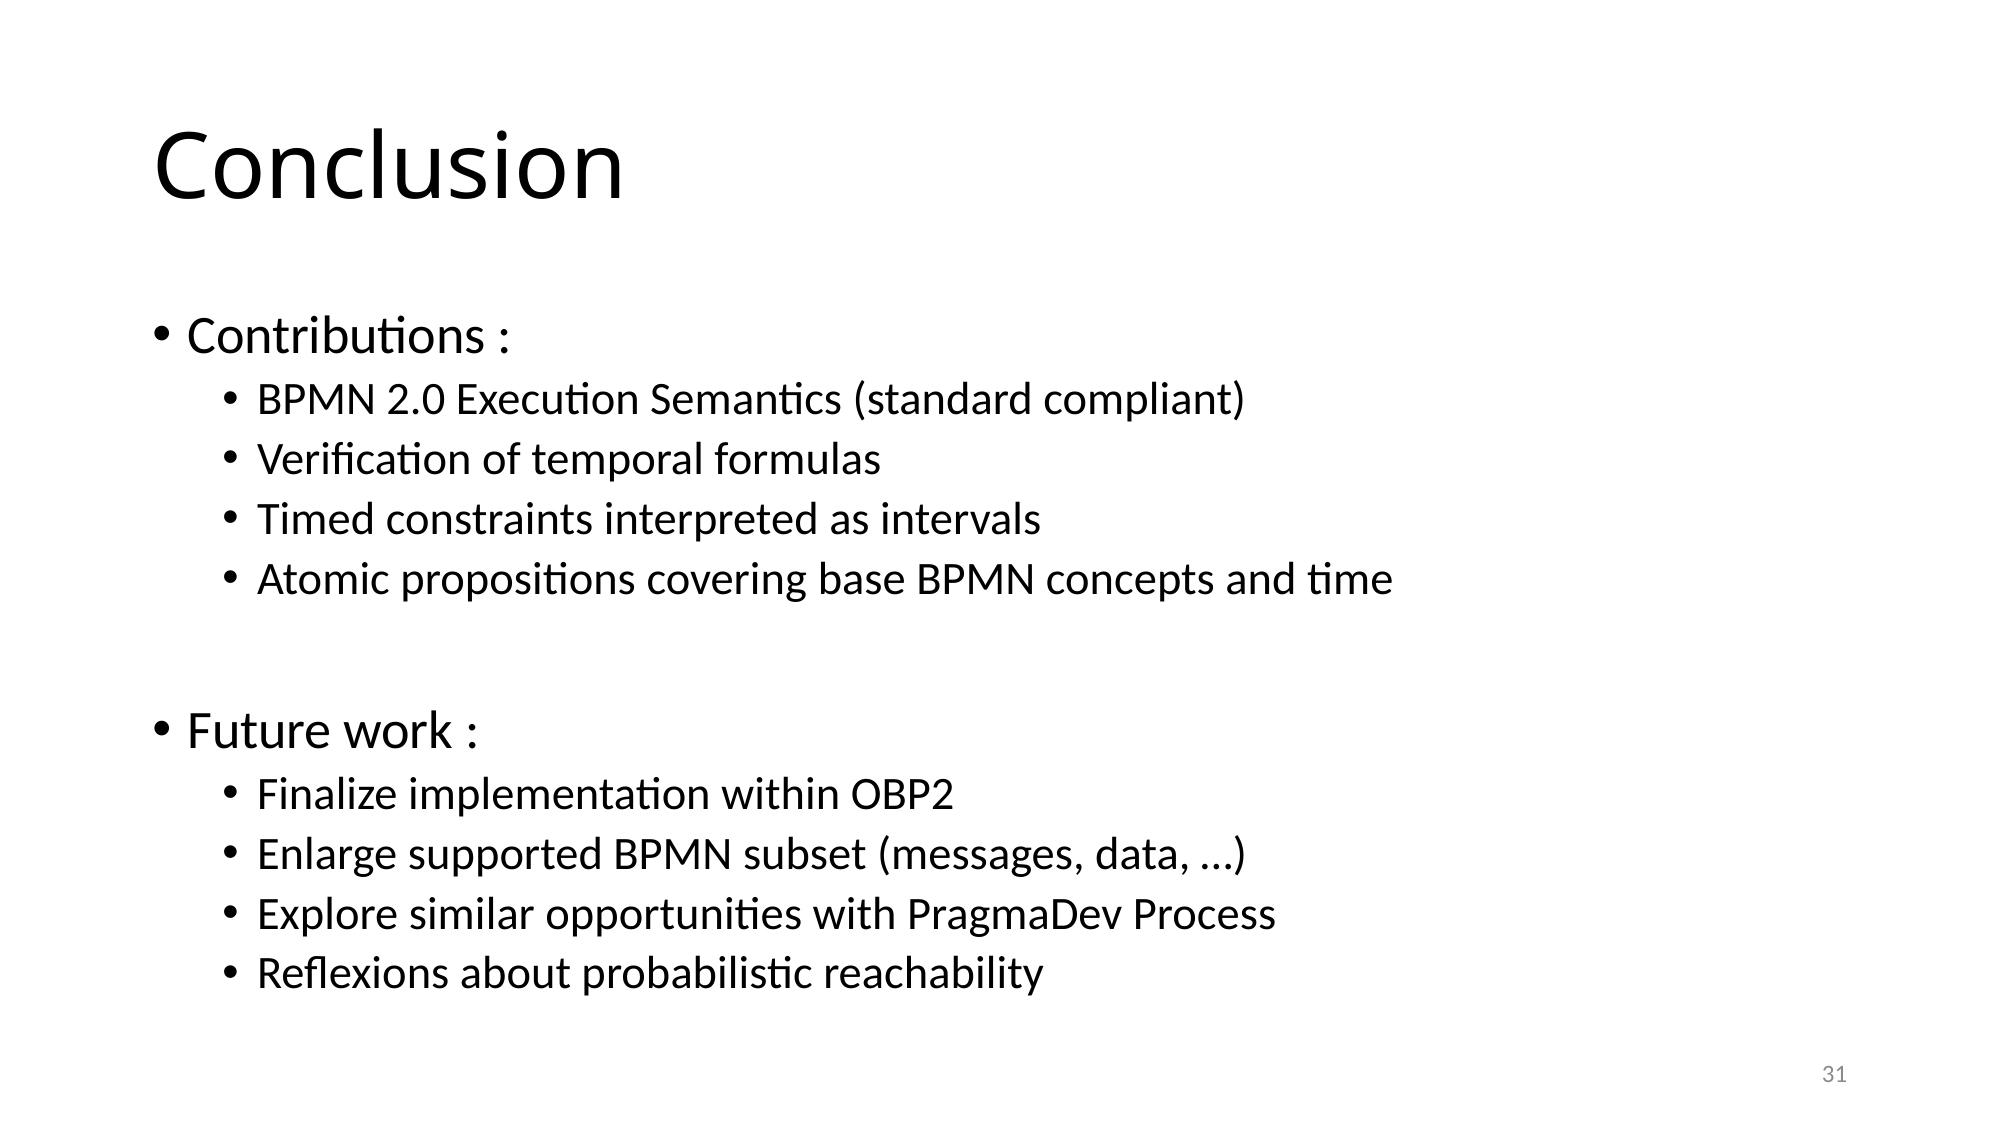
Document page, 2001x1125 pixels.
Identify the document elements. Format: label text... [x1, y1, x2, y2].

title Conclusion [137, 59, 1863, 278]
list Contributions : BPMN 2.0 Execution Semantics (standard compliant) Verification of temporal formulas Timed constraints interpreted as intervals Atomic propositions covering base BPMN concepts and time Future work : Finalize implementation within OBP2 Enlarge supported BPMN subset (messages, data, …) Explore similar opportunities with PragmaDev Process Reflexions about probabilistic reachability [137, 299, 1863, 1014]
slide_number 31 [1412, 1042, 1863, 1103]
